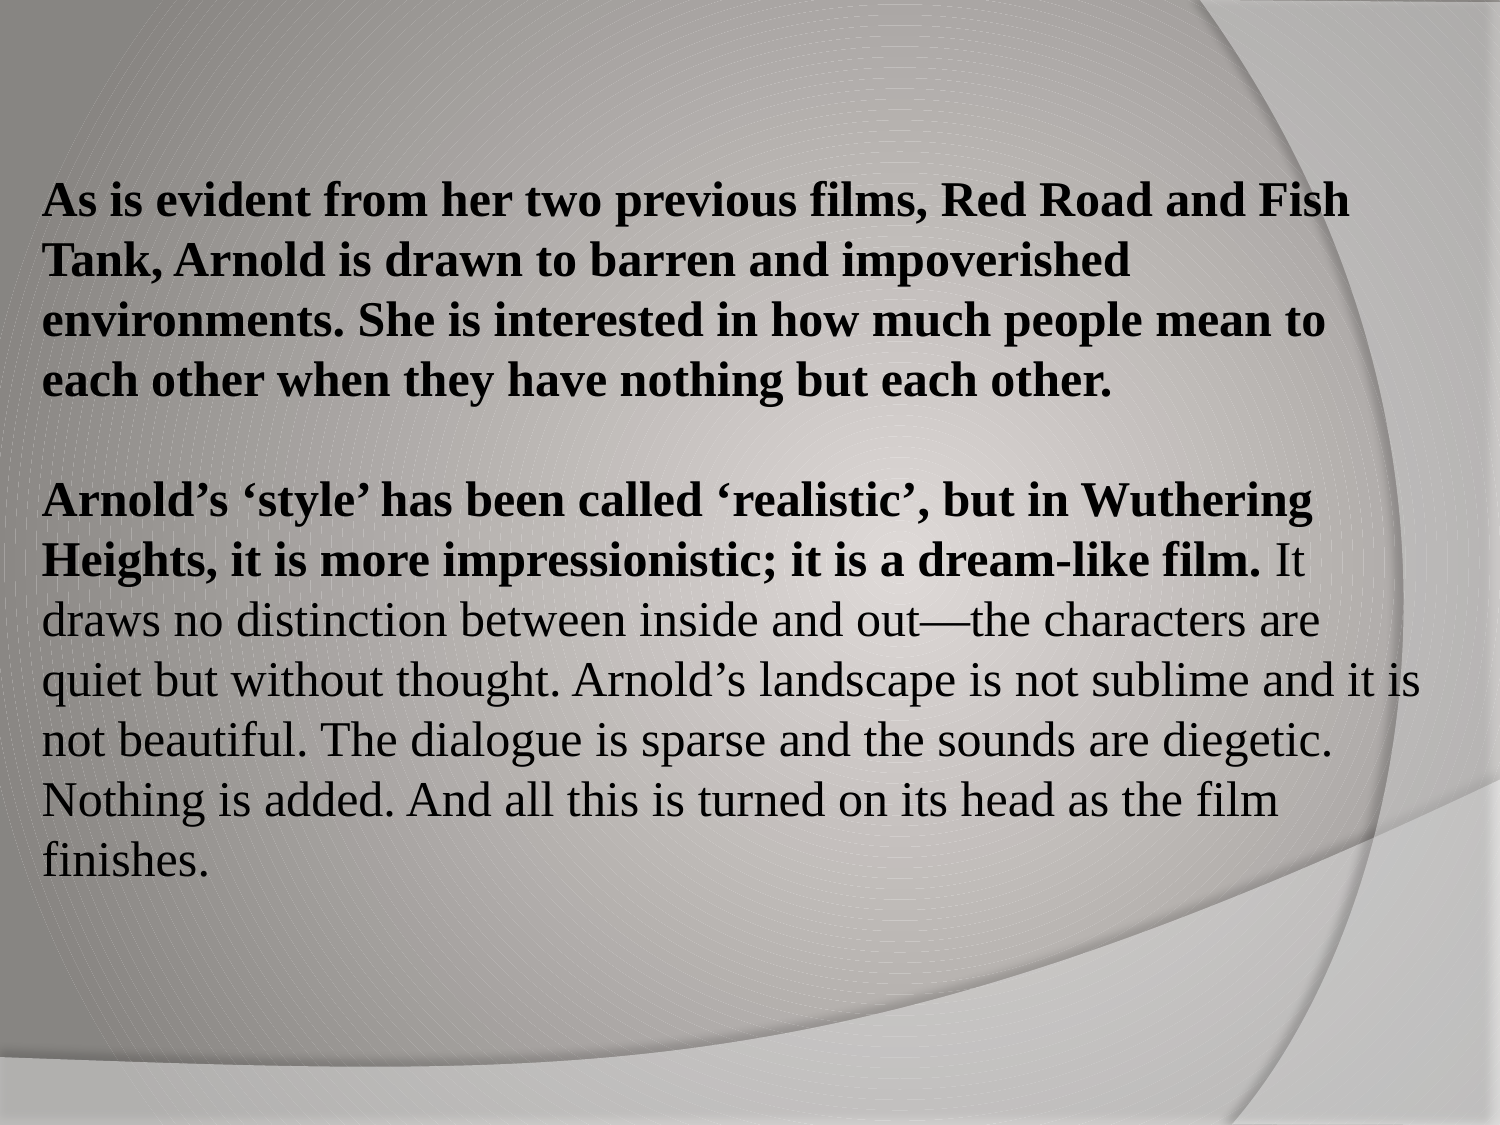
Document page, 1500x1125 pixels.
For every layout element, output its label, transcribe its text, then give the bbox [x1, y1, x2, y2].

title As is evident from her two previous films, Red Road and Fish Tank, Arnold is drawn to barren and impoverished environments. She is interested in how much people mean to each other when they have nothing but each other. Arnold’s ‘style’ has been called ‘realistic’, but in Wuthering Heights, it is more impressionistic; it is a dream-like film. It draws no distinction between inside and out—the characters are quiet but without thought. Arnold’s landscape is not sublime and it is not beautiful. The dialogue is sparse and the sounds are diegetic. Nothing is added. And all this is turned on its head as the film finishes. [34, 40, 1432, 1012]
